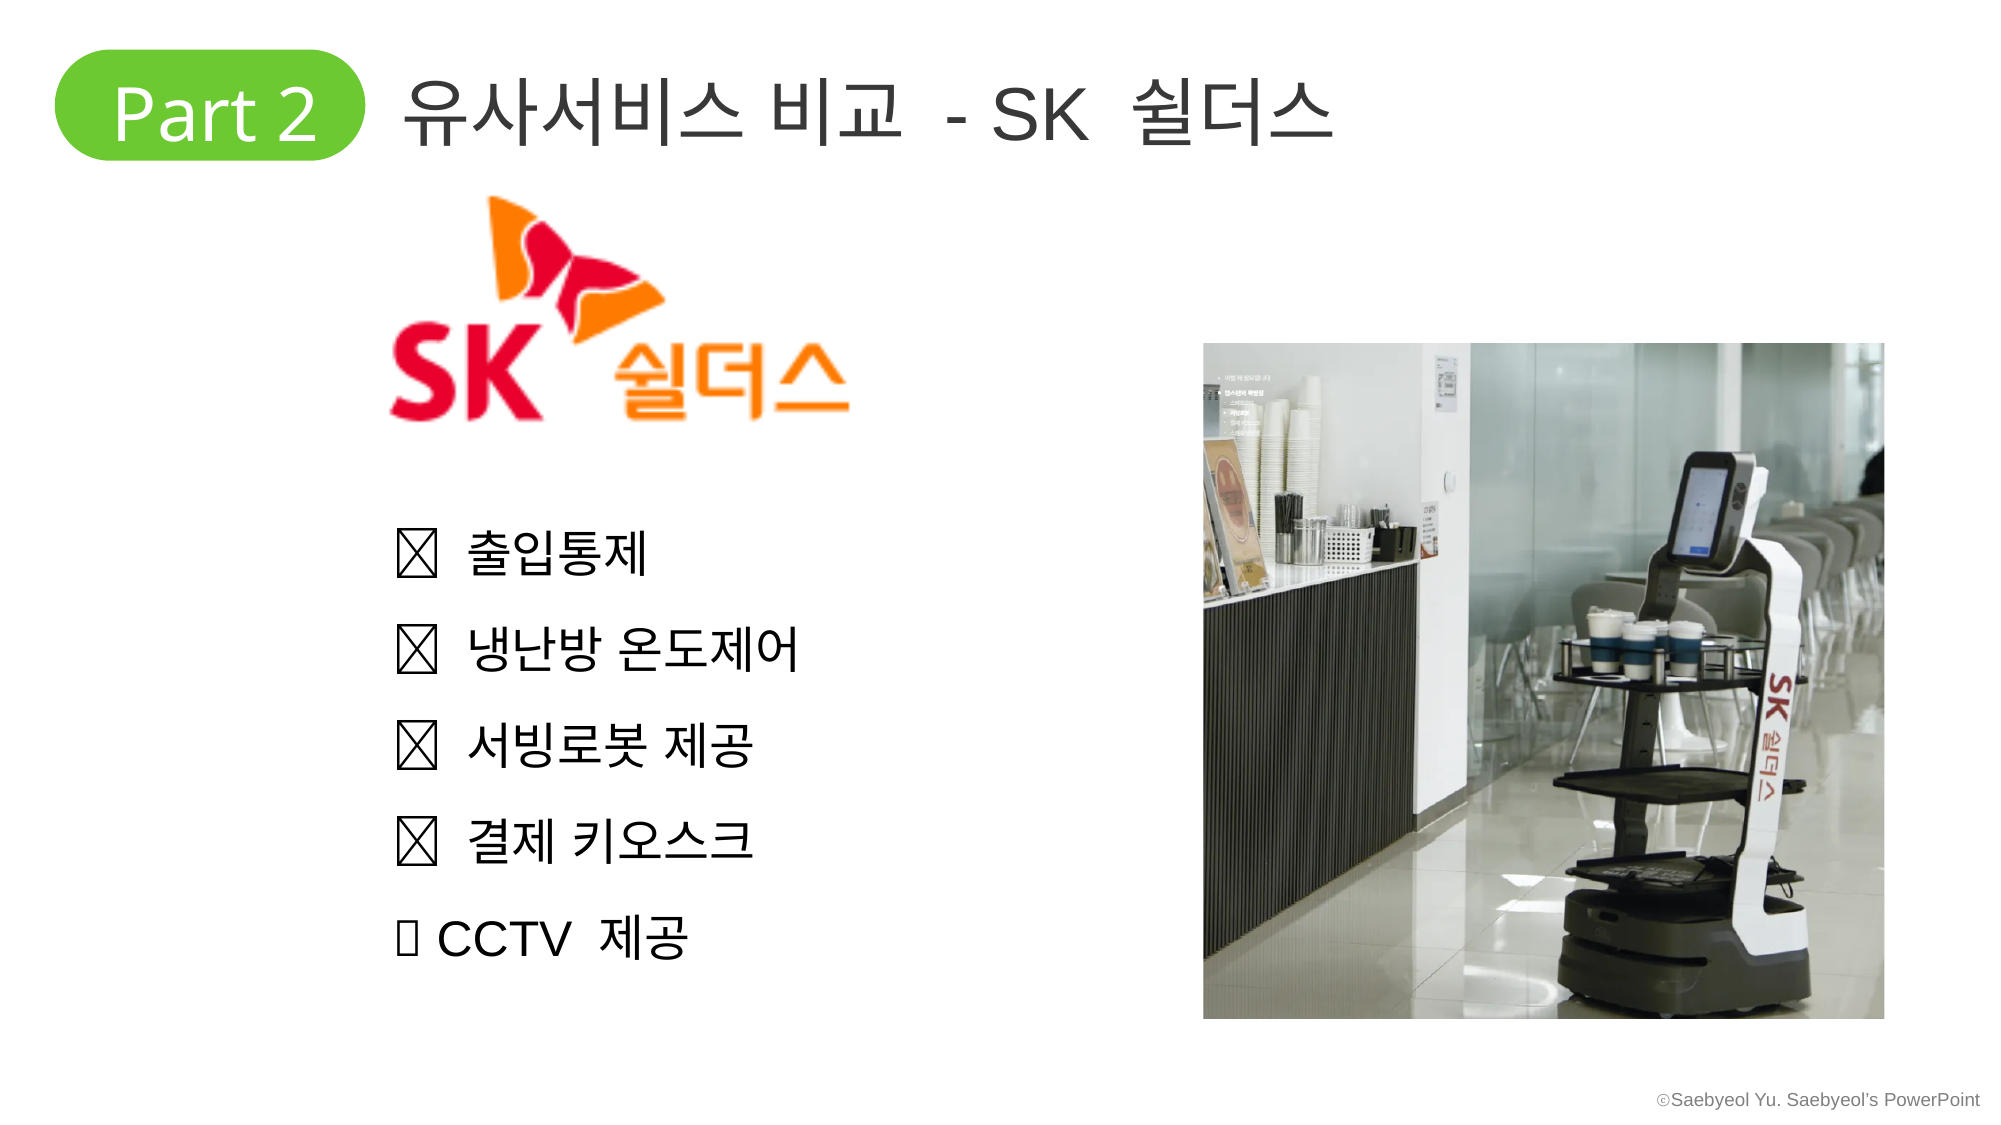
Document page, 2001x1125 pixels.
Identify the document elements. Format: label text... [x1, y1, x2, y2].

picture [1203, 343, 1885, 1019]
text_box  출입통제  냉난방 온도제어  서빙로봇 제공  결제 키오스크  CCTV 제공 [377, 563, 927, 975]
text_box 유사서비스 비교 - SK 쉴더스 [432, 57, 1379, 163]
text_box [54, 49, 432, 164]
picture [241, 150, 1000, 563]
